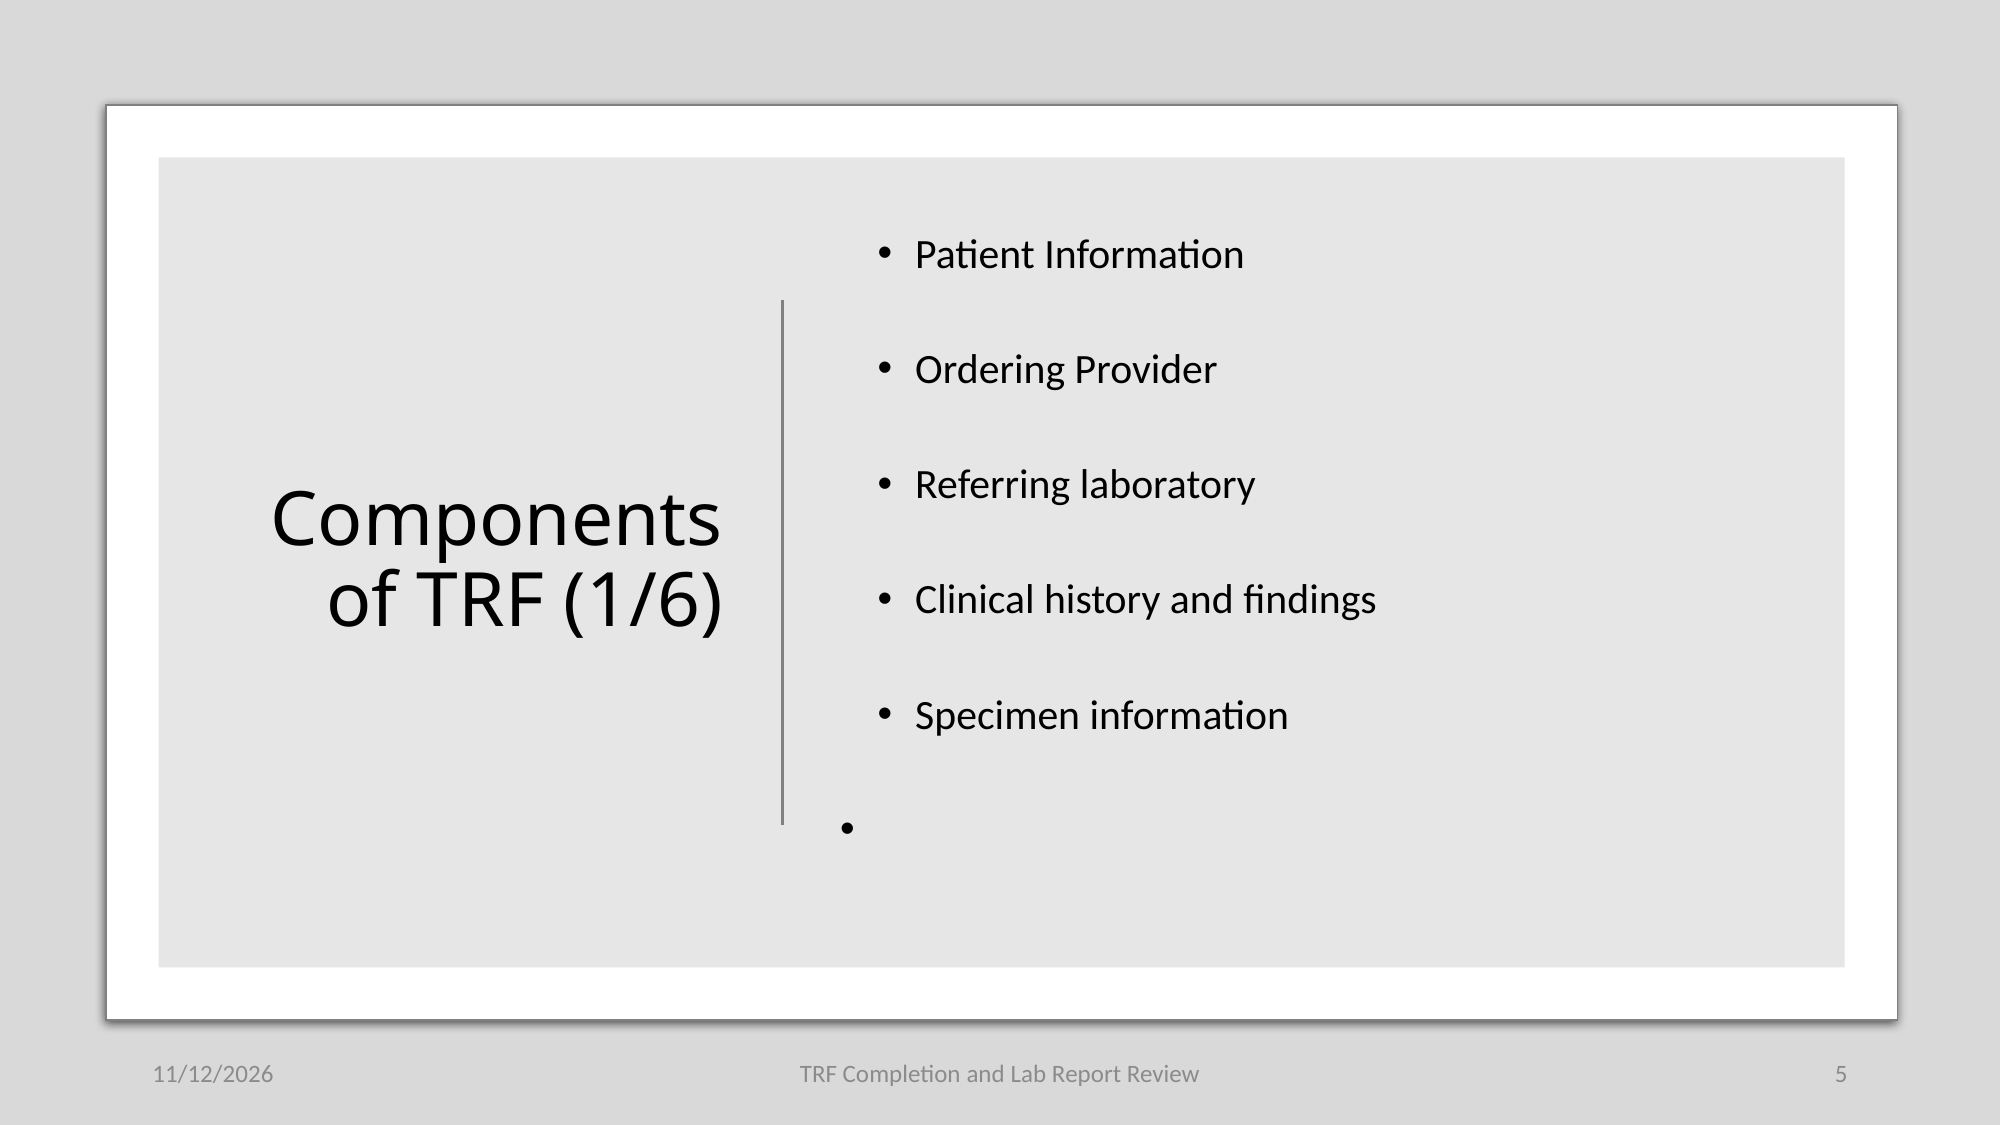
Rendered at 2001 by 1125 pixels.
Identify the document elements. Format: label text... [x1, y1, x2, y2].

text_box [105, 104, 1898, 1021]
text_box Components of TRF (1/6) [211, 224, 738, 900]
text_box [158, 156, 1846, 968]
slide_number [137, 1042, 588, 1103]
text_box Patient Information Ordering Provider Referring laboratory Clinical history and findings Specimen information [825, 224, 1789, 900]
slide_number 5 [1412, 1042, 1863, 1103]
text_box [0, 0, 2000, 1125]
footer TRF Completion and Lab Report Review [662, 1042, 1338, 1103]
